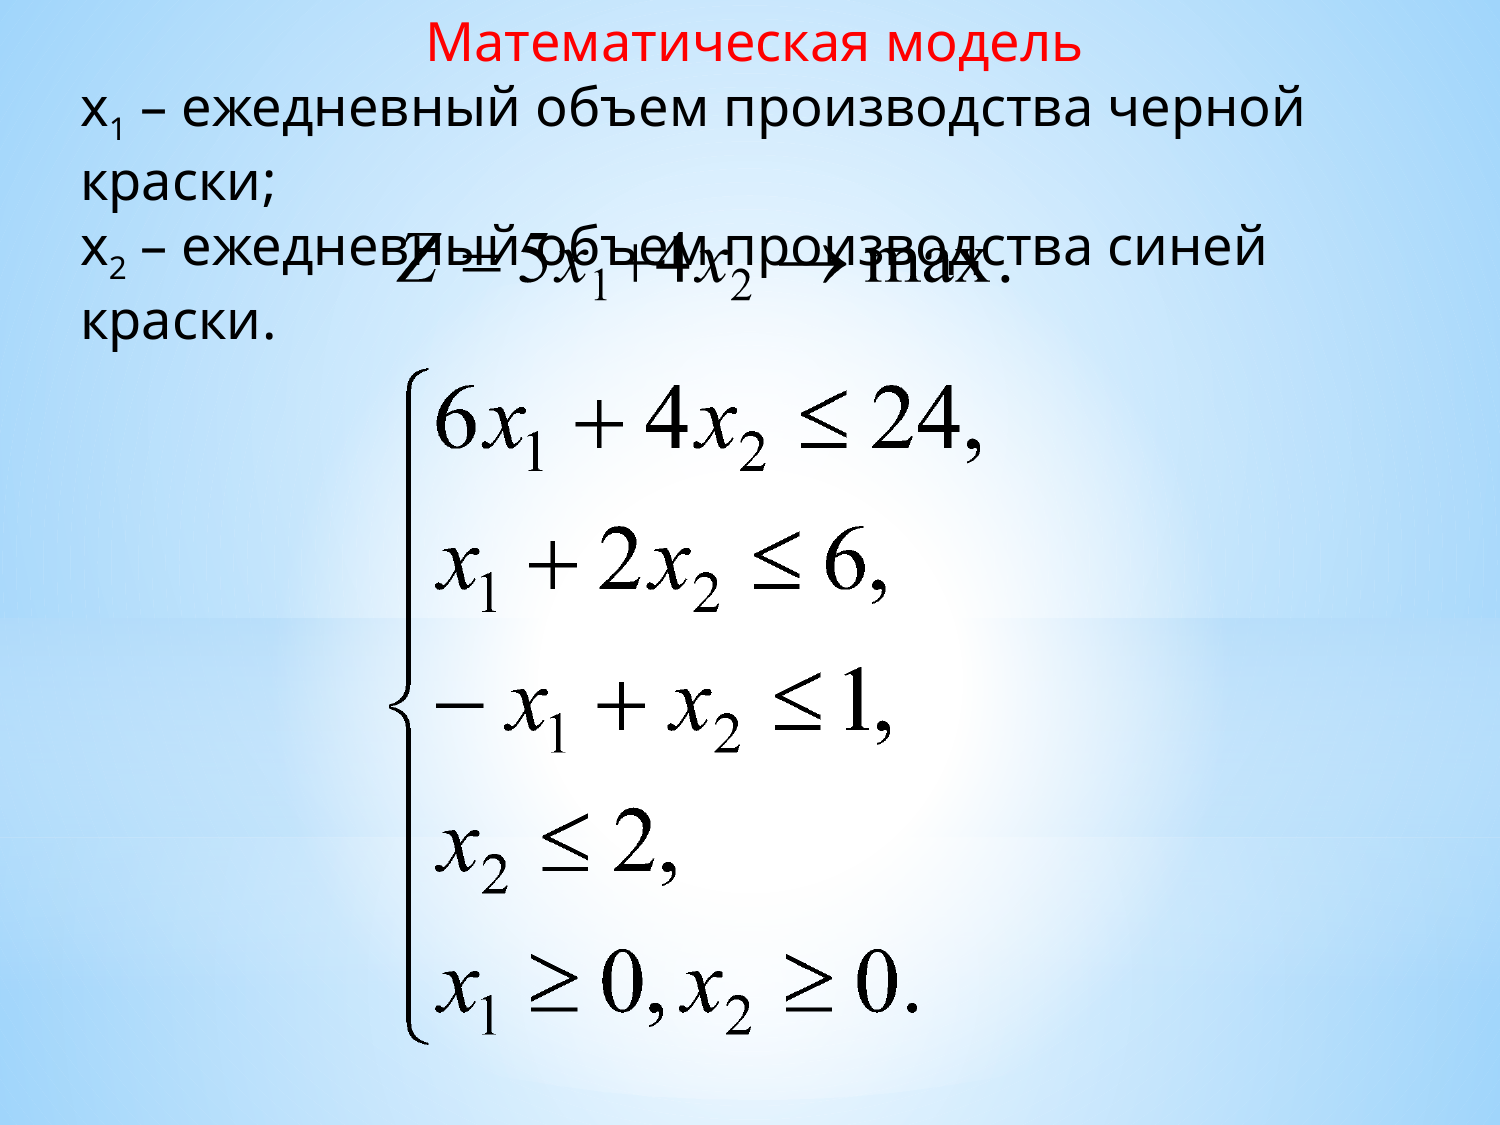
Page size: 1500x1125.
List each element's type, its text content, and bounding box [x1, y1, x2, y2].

picture [371, 349, 999, 1067]
picture [383, 207, 1024, 315]
text_box Математическая модель х1 – ежедневный объем производства черной краски; х2 – ежедневный объем производства синей краски. [64, 0, 1459, 213]
